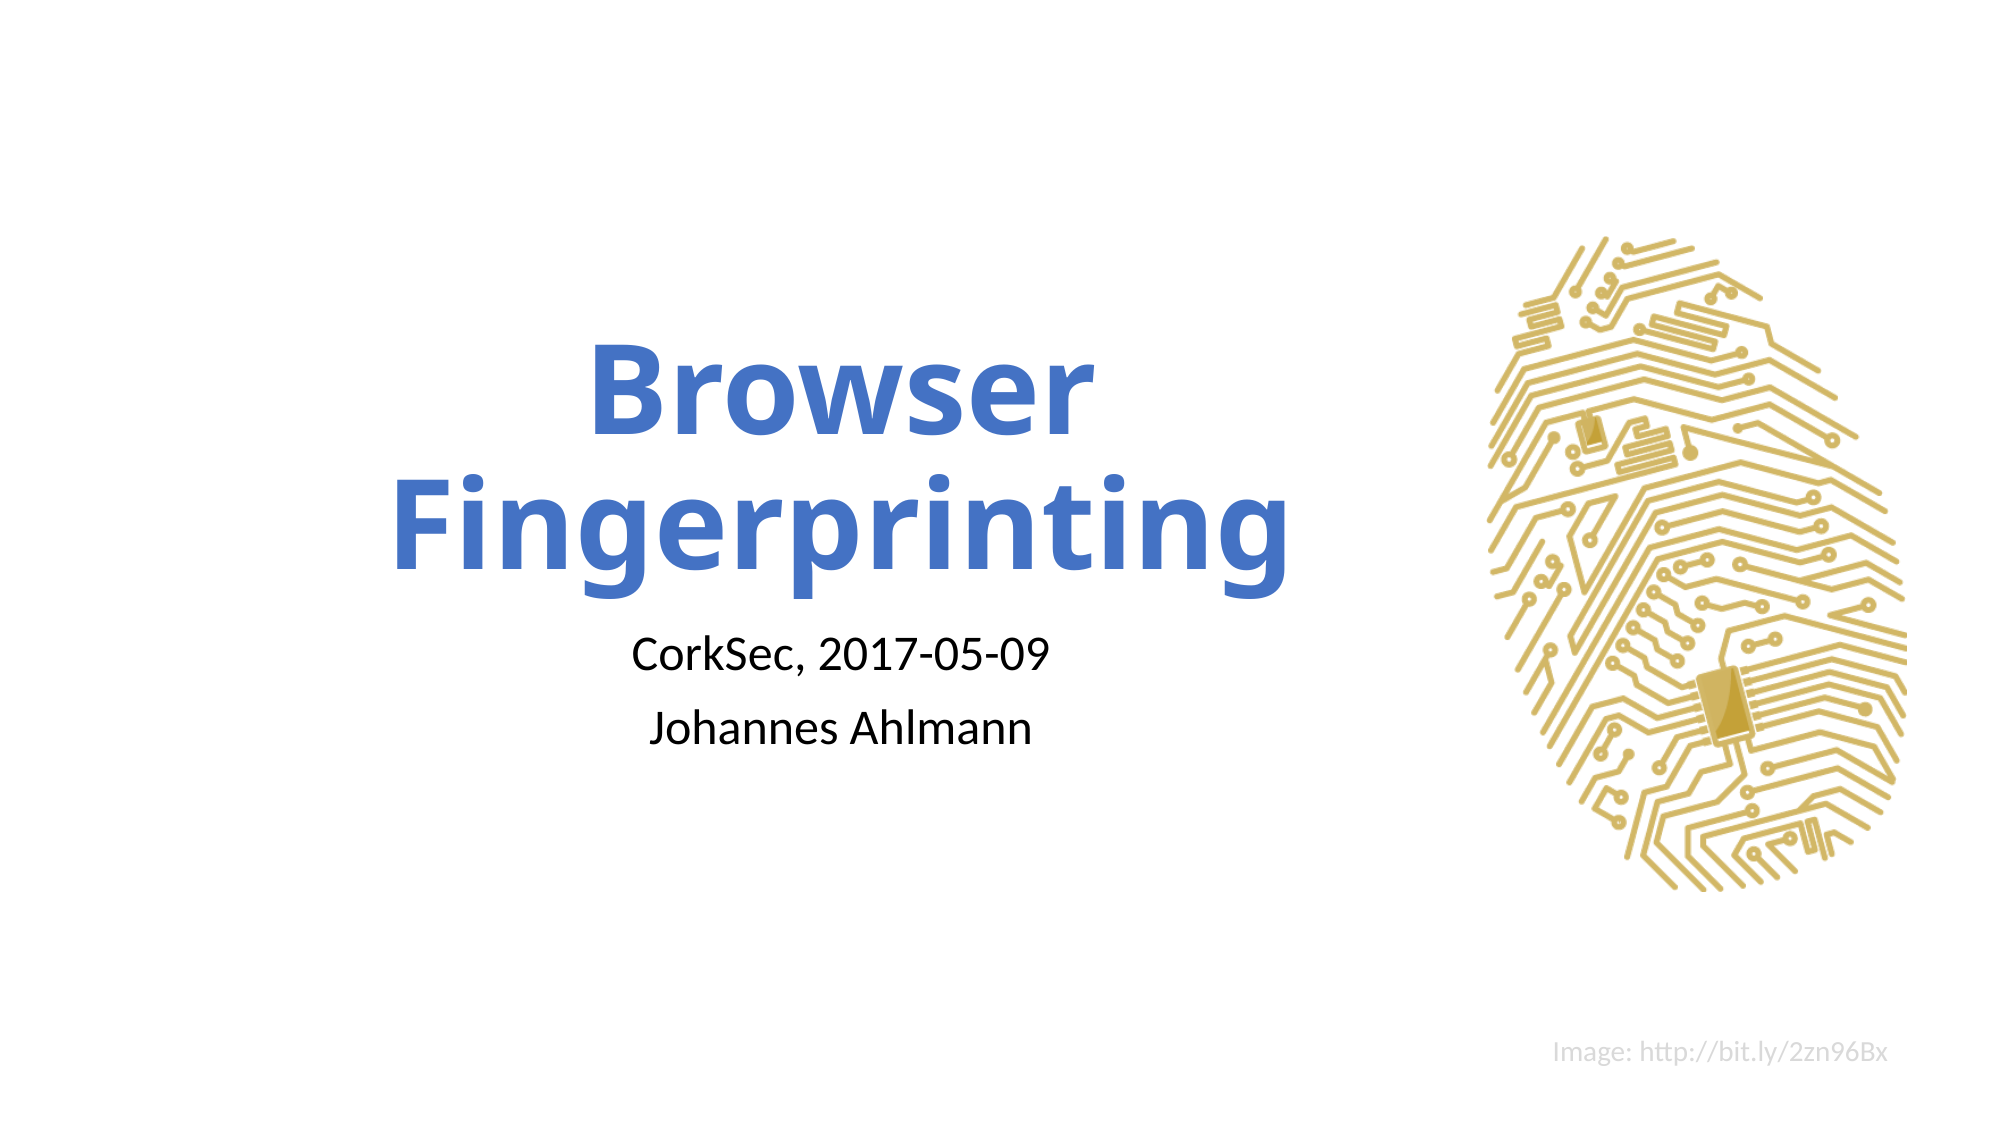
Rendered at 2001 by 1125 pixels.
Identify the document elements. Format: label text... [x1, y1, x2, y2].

text_box Image: http://bit.ly/2zn96Bx [1537, 1024, 1904, 1075]
subtitle CorkSec, 2017-05-09 Johannes Ahlmann [249, 619, 1433, 892]
picture [1486, 236, 1907, 892]
title Browser Fingerprinting [249, 212, 1433, 605]
